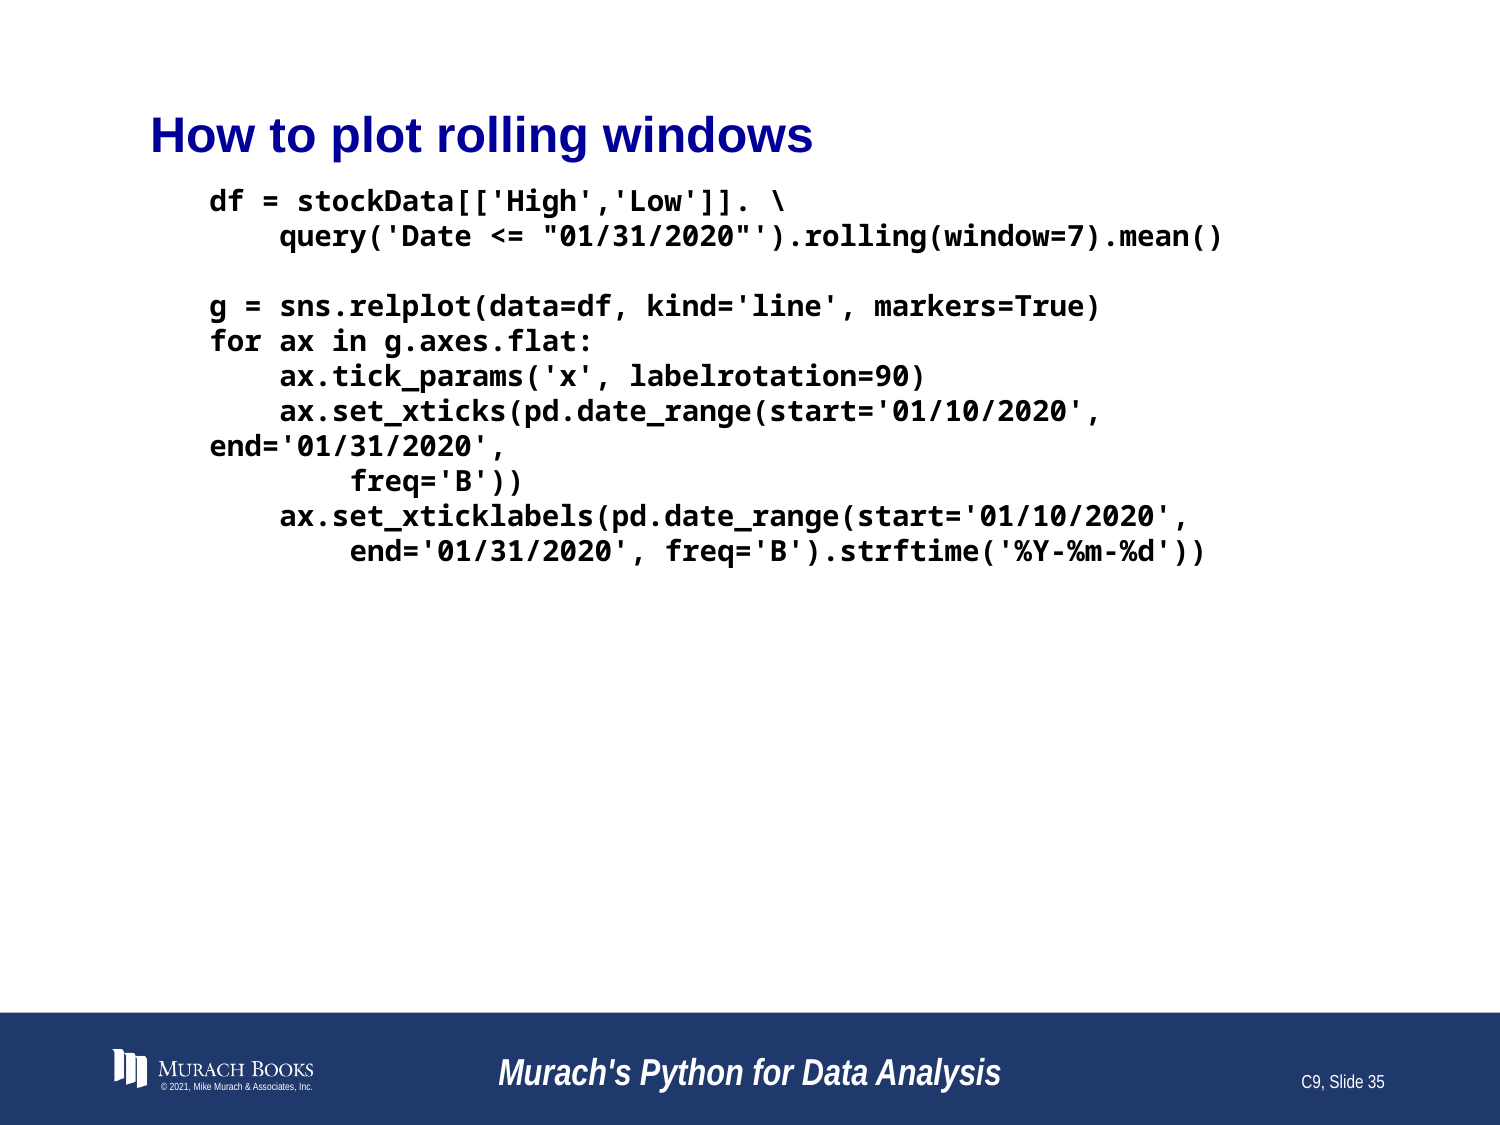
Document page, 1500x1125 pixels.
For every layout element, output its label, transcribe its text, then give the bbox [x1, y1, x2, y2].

slide_number Murach's Python for Data Analysis [463, 1025, 1050, 1100]
title How to plot rolling windows [150, 102, 1350, 164]
list df = stockData[['High','Low']]. \ query('Date <= "01/31/2020"').rolling(window=7).mean() g = sns.relplot(data=df, kind='line', markers=True) for ax in g.axes.flat: ax.tick_params('x', labelrotation=90) ax.set_xticks(pd.date_range(start='01/10/2020', end='01/31/2020', freq='B')) ax.set_xticklabels(pd.date_range(start='01/10/2020', end='01/31/2020', freq='B').strftime('%Y-%m-%d')) [137, 174, 1350, 975]
slide_number C9, Slide 35 [1087, 1025, 1400, 1100]
footer © 2021, Mike Murach & Associates, Inc. [12, 1025, 463, 1100]
